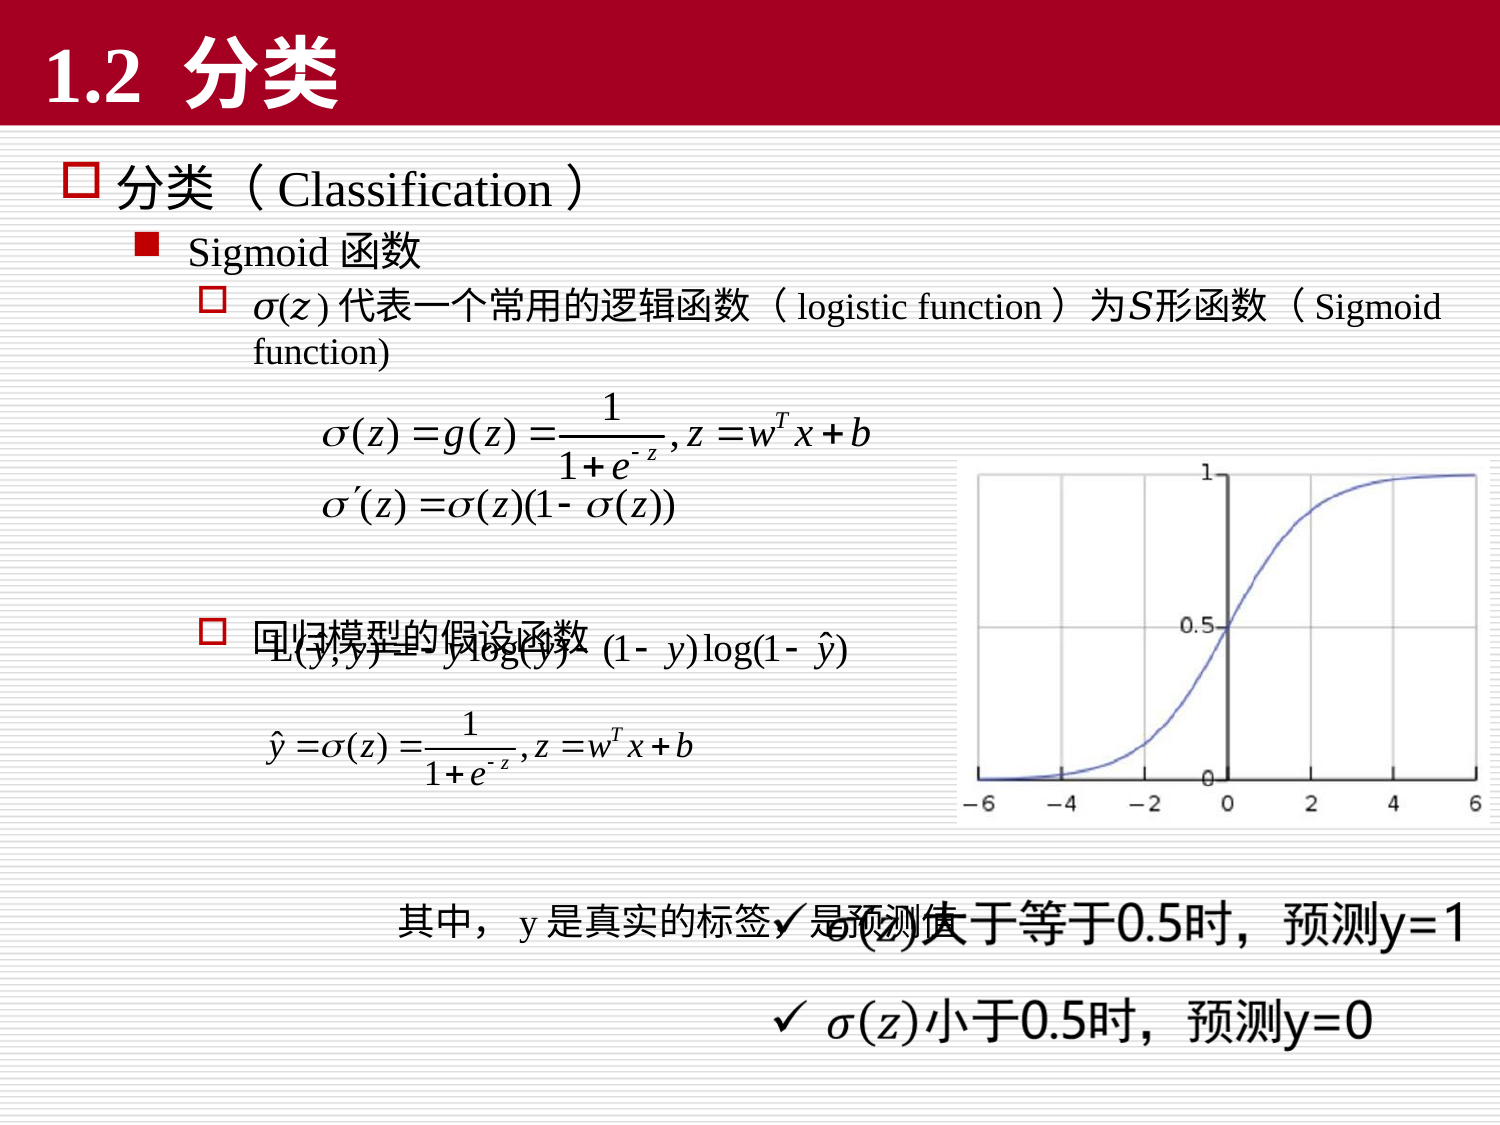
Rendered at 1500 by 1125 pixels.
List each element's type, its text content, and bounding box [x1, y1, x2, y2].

slide_number [1145, 1081, 1471, 1112]
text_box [259, 701, 699, 794]
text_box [264, 625, 857, 678]
picture [0, 126, 1500, 1125]
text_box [316, 489, 683, 535]
title 1.2 分类 [0, 0, 1500, 126]
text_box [316, 381, 878, 489]
